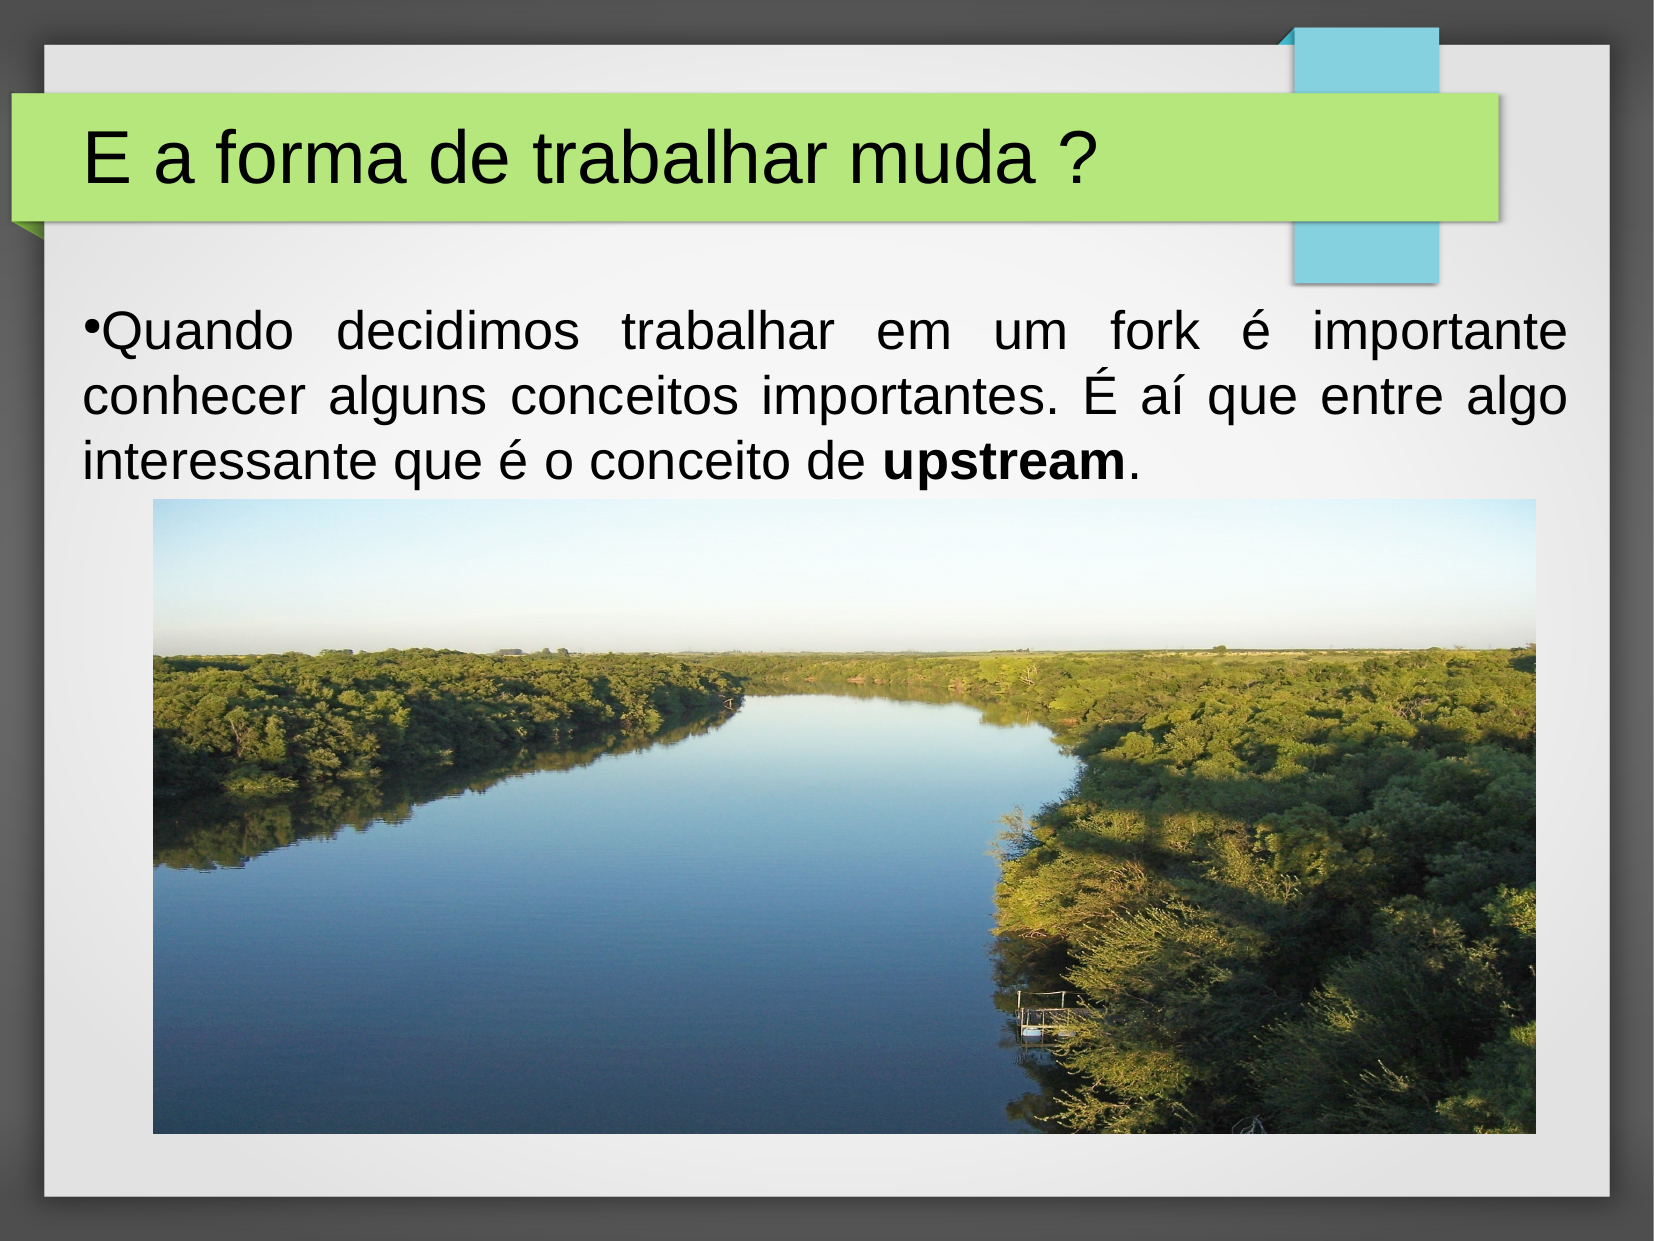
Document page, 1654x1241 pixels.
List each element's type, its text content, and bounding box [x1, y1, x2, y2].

list Quando decidimos trabalhar em um fork é importante conhecer alguns conceitos importantes. É aí que entre algo interessante que é o conceito de upstream. [82, 295, 1571, 497]
picture [0, 0, 1654, 1241]
title E a forma de trabalhar muda ? [82, 94, 1264, 213]
